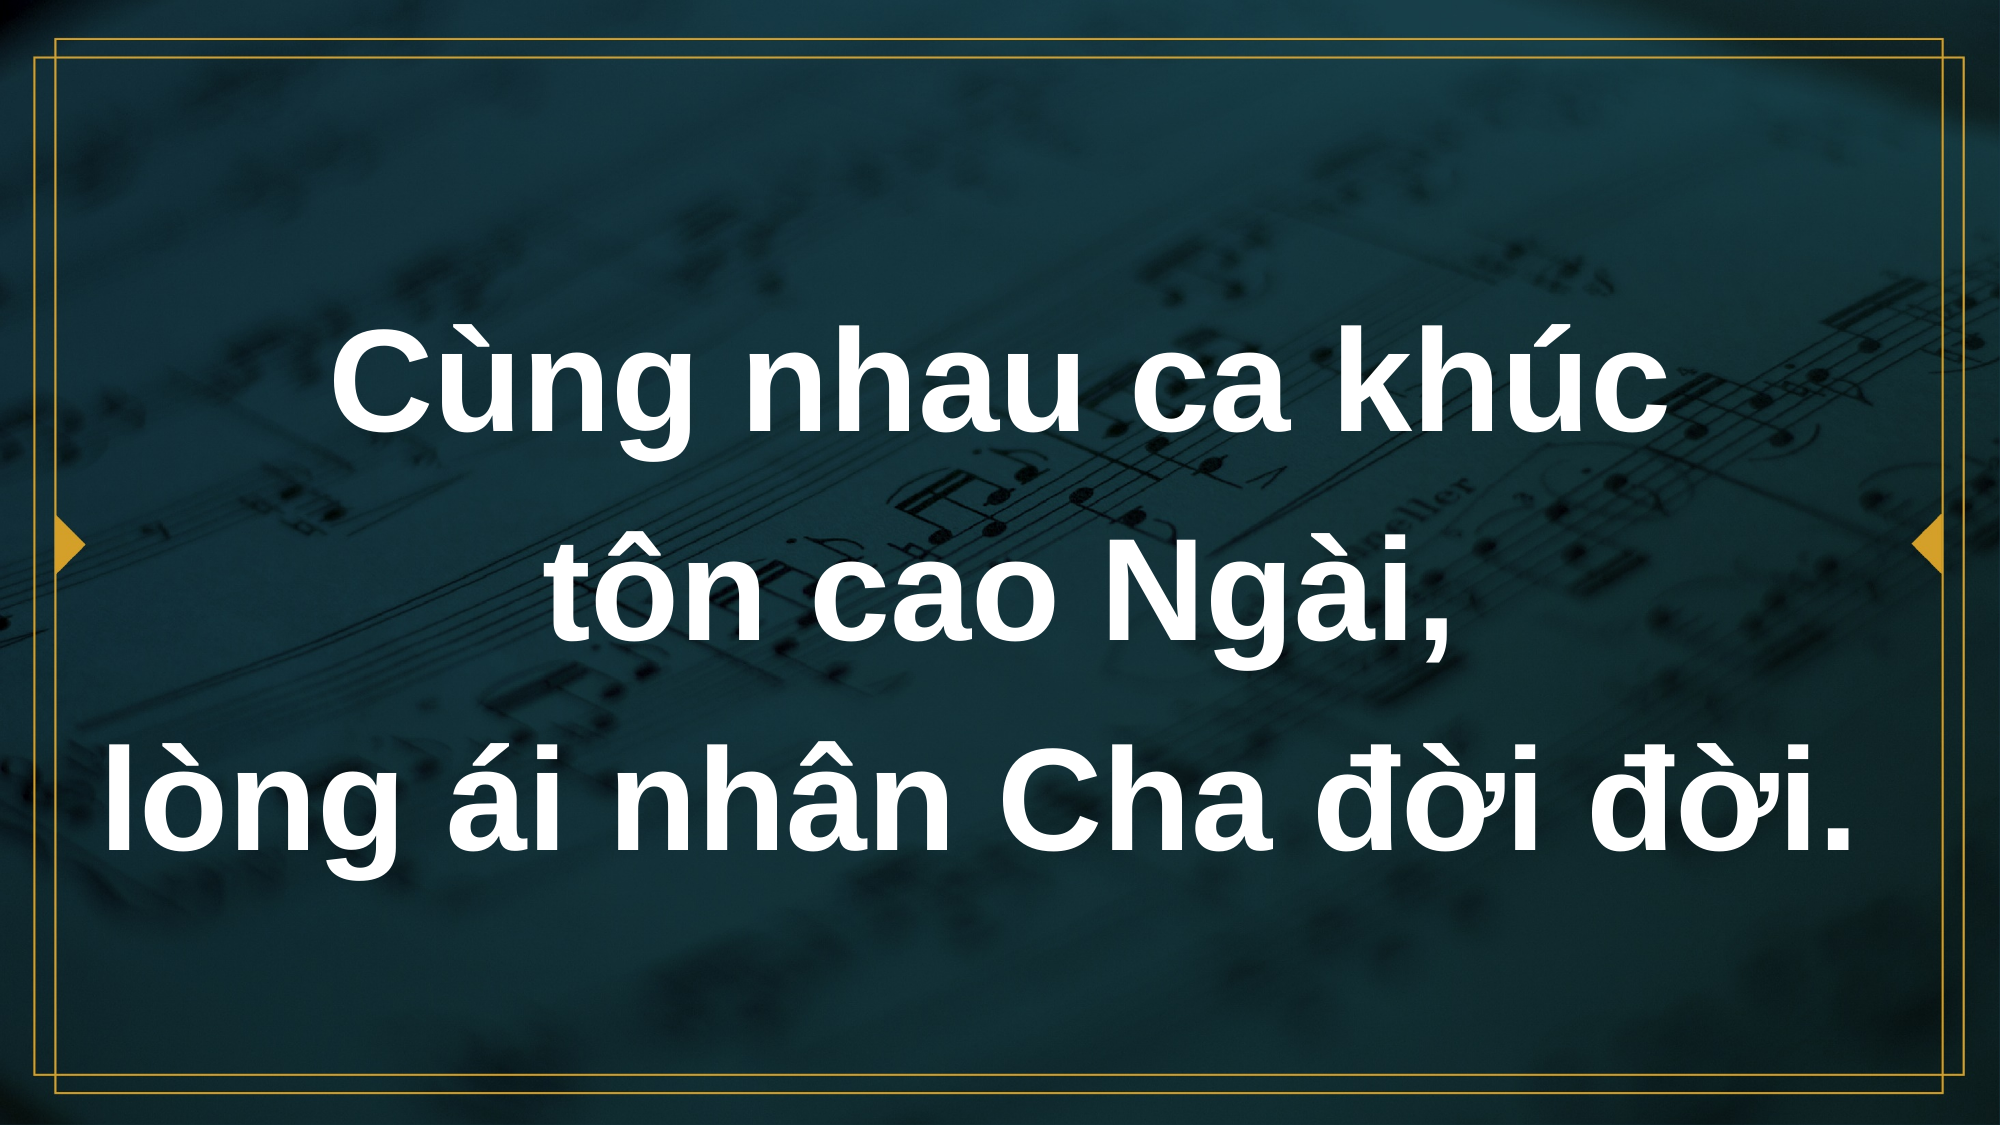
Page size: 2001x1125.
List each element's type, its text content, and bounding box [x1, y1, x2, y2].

title Cùng nhau ca khúc tôn cao Ngài, lòng ái nhân Cha đời đời. [55, 53, 1945, 1077]
picture [0, 0, 2000, 1125]
